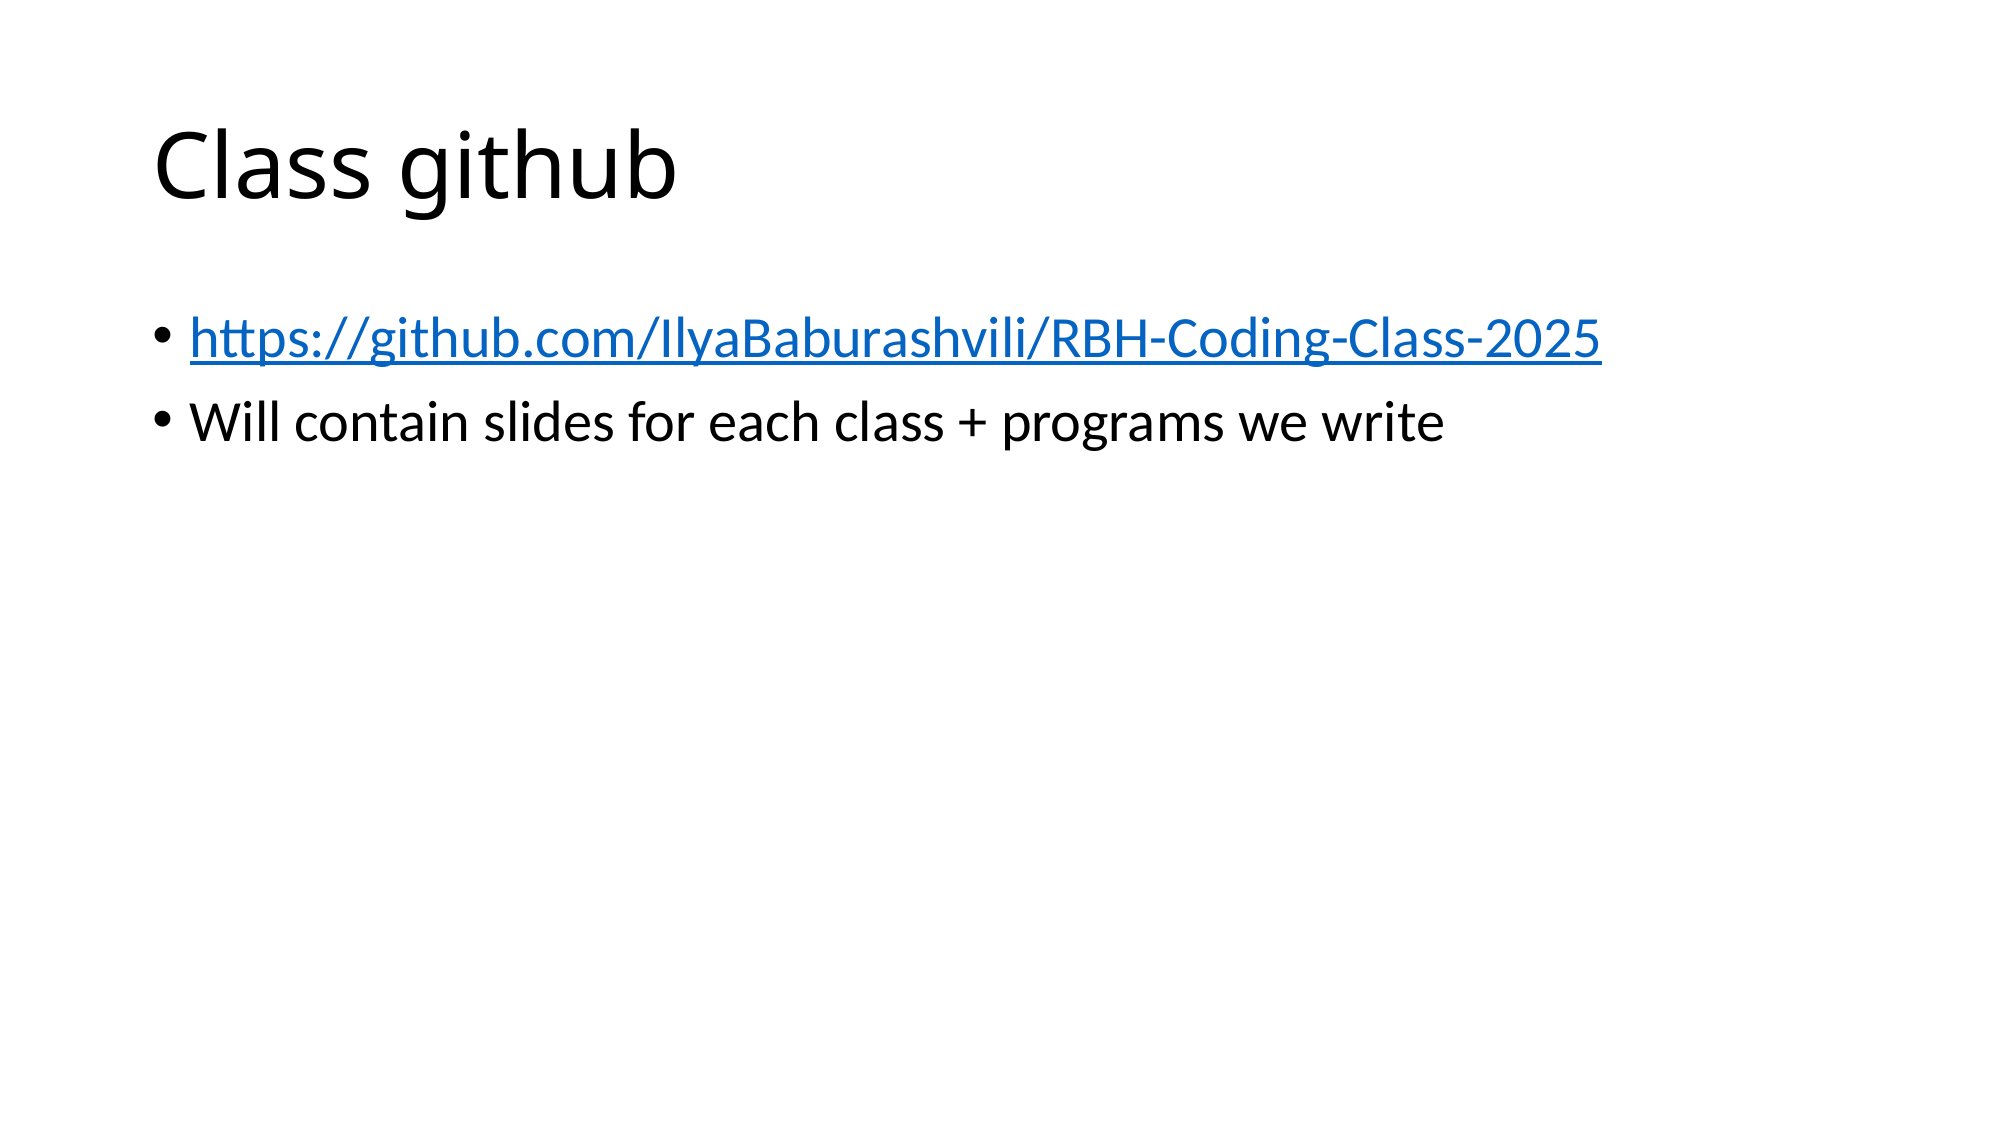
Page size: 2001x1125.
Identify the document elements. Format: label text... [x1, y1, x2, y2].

title Class github [137, 59, 1863, 278]
list https://github.com/IlyaBaburashvili/RBH-Coding-Class-2025 Will contain slides for each class + programs we write [137, 299, 1863, 1014]
